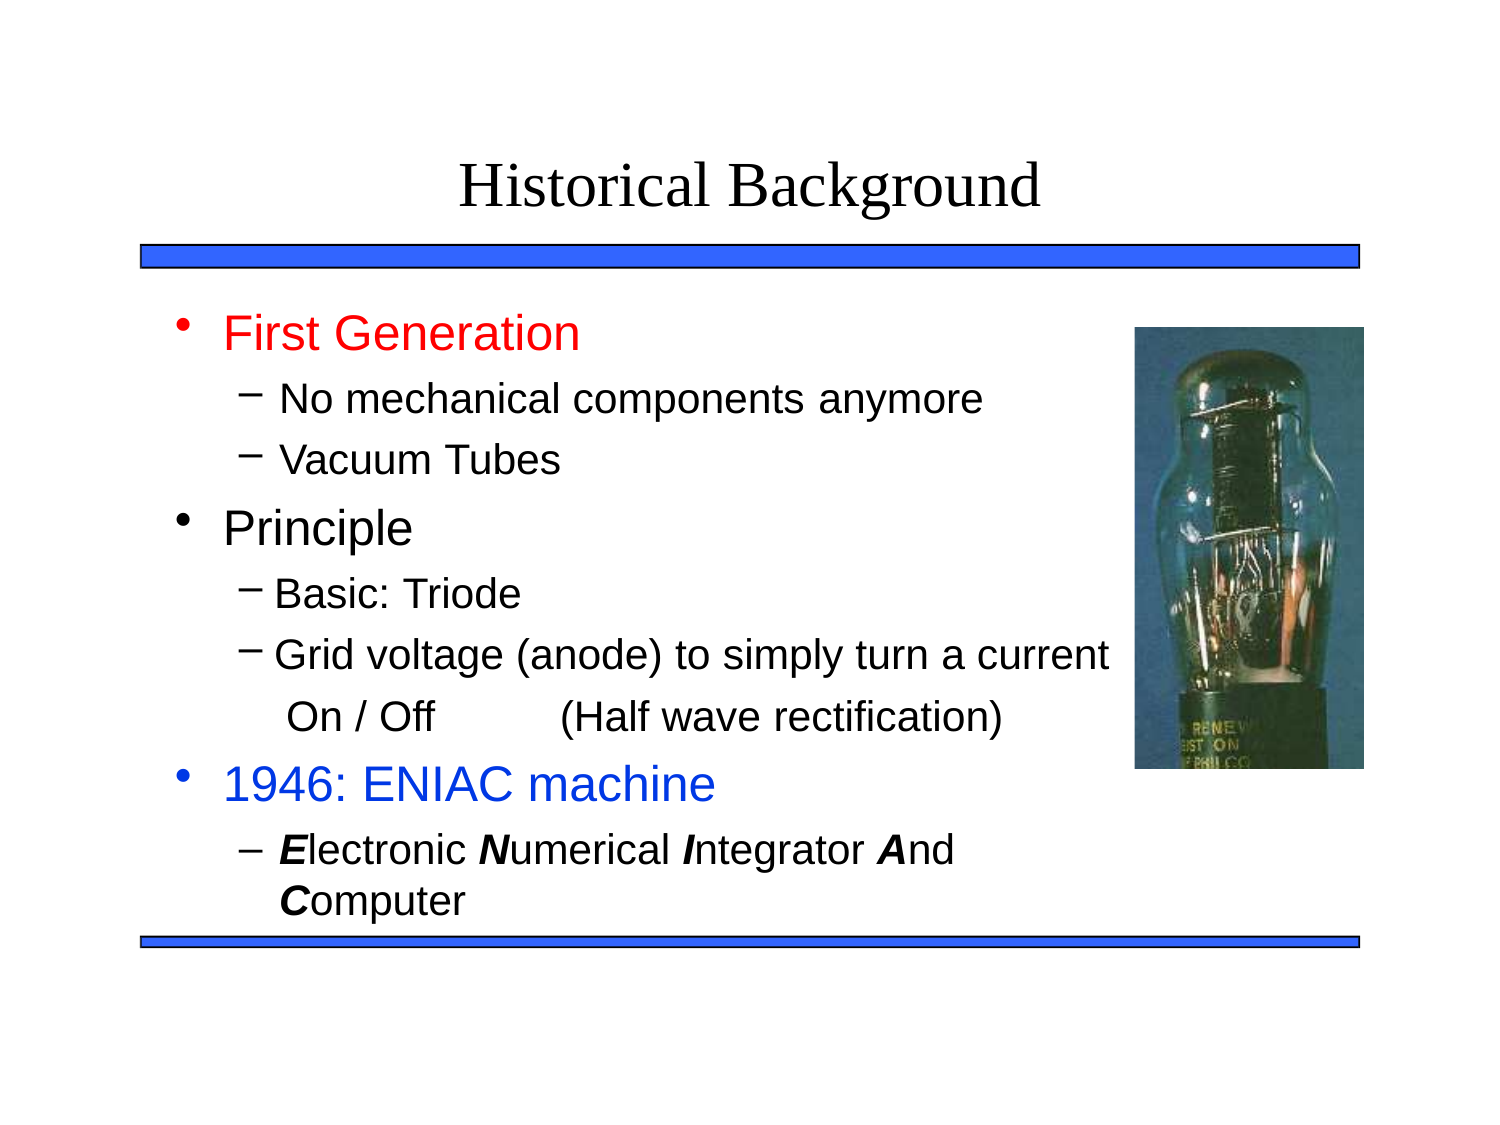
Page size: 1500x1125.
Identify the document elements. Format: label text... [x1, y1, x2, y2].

text_box First Generation No mechanical components anymore Vacuum Tubes Principle Basic: Triode Grid voltage (anode) to simply turn a current On / Off (Half wave rectification) 1946: ENIAC machine Electronic Numerical Integrator And Computer [173, 286, 1159, 925]
text_box [139, 935, 1361, 949]
text_box [1134, 327, 1364, 769]
title Historical Background [456, 140, 1043, 286]
